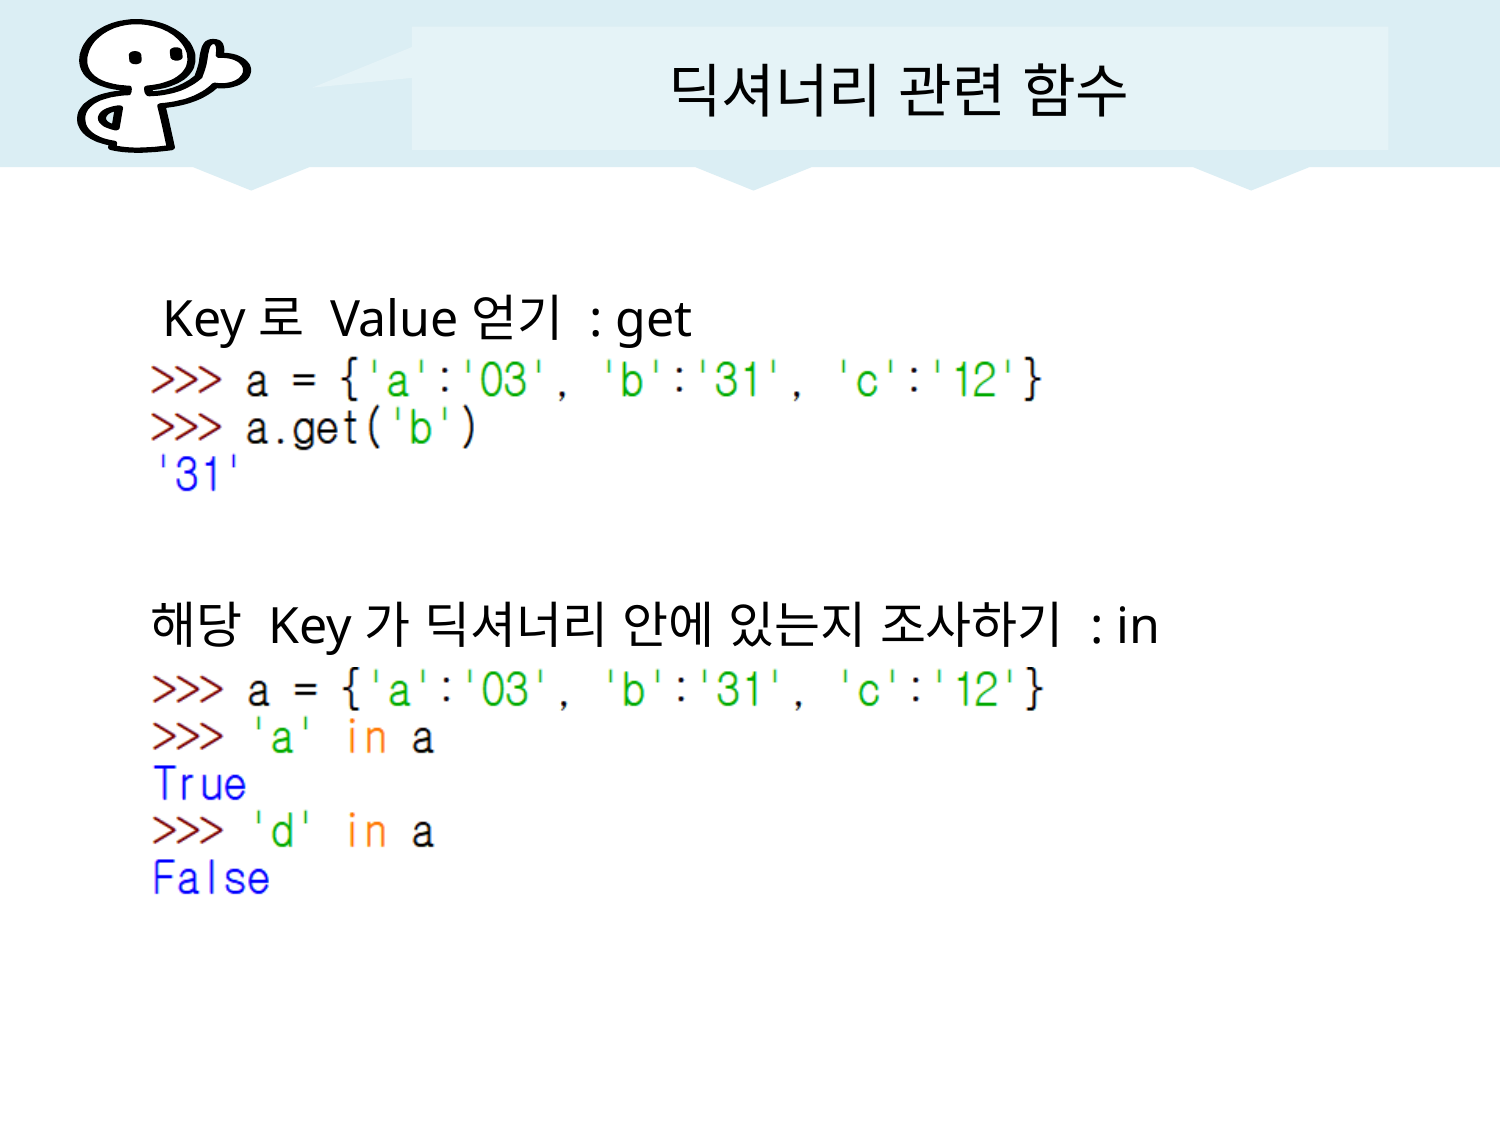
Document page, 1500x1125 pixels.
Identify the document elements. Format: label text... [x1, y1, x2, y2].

text_box 딕셔너리 관련 함수 [419, 54, 1378, 155]
text_box [312, 26, 1389, 150]
text_box Key로 Value얻기 : get [147, 278, 741, 354]
picture [147, 354, 1062, 496]
text_box [0, 0, 1500, 191]
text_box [76, 18, 252, 154]
picture [147, 667, 1056, 903]
text_box 해당 Key가 딕셔너리 안에 있는지 조사하기 : in [135, 586, 1500, 661]
